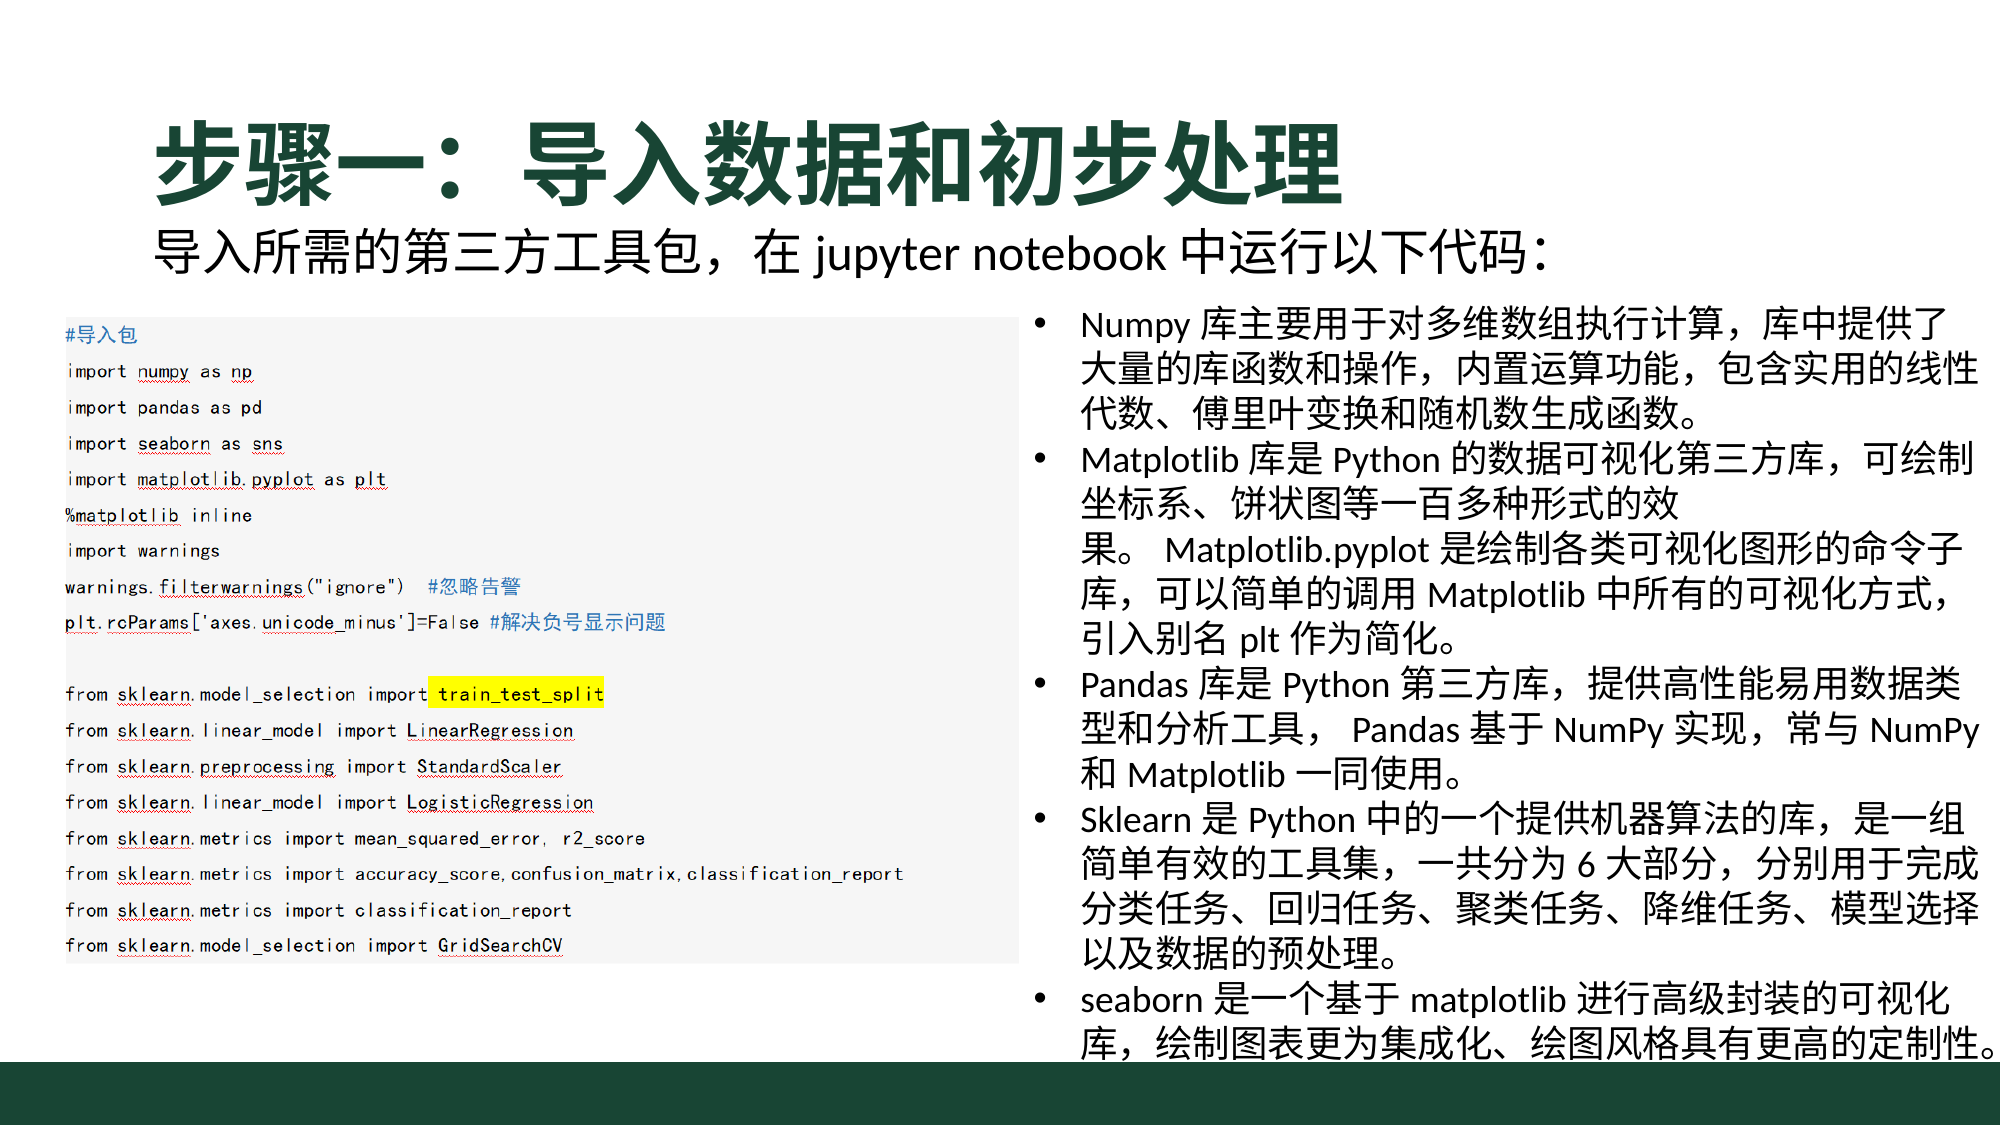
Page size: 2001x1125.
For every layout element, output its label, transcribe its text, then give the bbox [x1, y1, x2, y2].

picture [63, 316, 1019, 964]
list 导入所需的第三方工具包，在jupyter notebook中运行以下代码： [137, 220, 1863, 316]
title 步骤一：导入数据和初步处理 [137, 59, 1863, 220]
text_box Numpy库主要用于对多维数组执行计算，库中提供了大量的库函数和操作，内置运算功能，包含实用的线性代数、傅里叶变换和随机数生成函数。 Matplotlib库是Python的数据可视化第三方库，可绘制坐标系、饼状图等一百多种形式的效果。Matplotlib.pyplot是绘制各类可视化图形的命令子库，可以简单的调用Matplotlib中所有的可视化方式，引入别名plt作为简化。 Pandas库是Python第三方库，提供高性能易用数据类型和分析工具，Pandas基于NumPy实现，常与NumPy和Matplotlib一同使用。 Sklearn是Python中的一个提供机器算法的库，是一组简单有效的工具集，一共分为6大部分，分别用于完成分类任务、回归任务、聚类任务、降维任务、模型选择以及数据的预处理。 seaborn是一个基于matplotlib进行高级封装的可视化库，绘制图表更为集成化、绘图风格具有更高的定制性。 [1018, 292, 2000, 1073]
